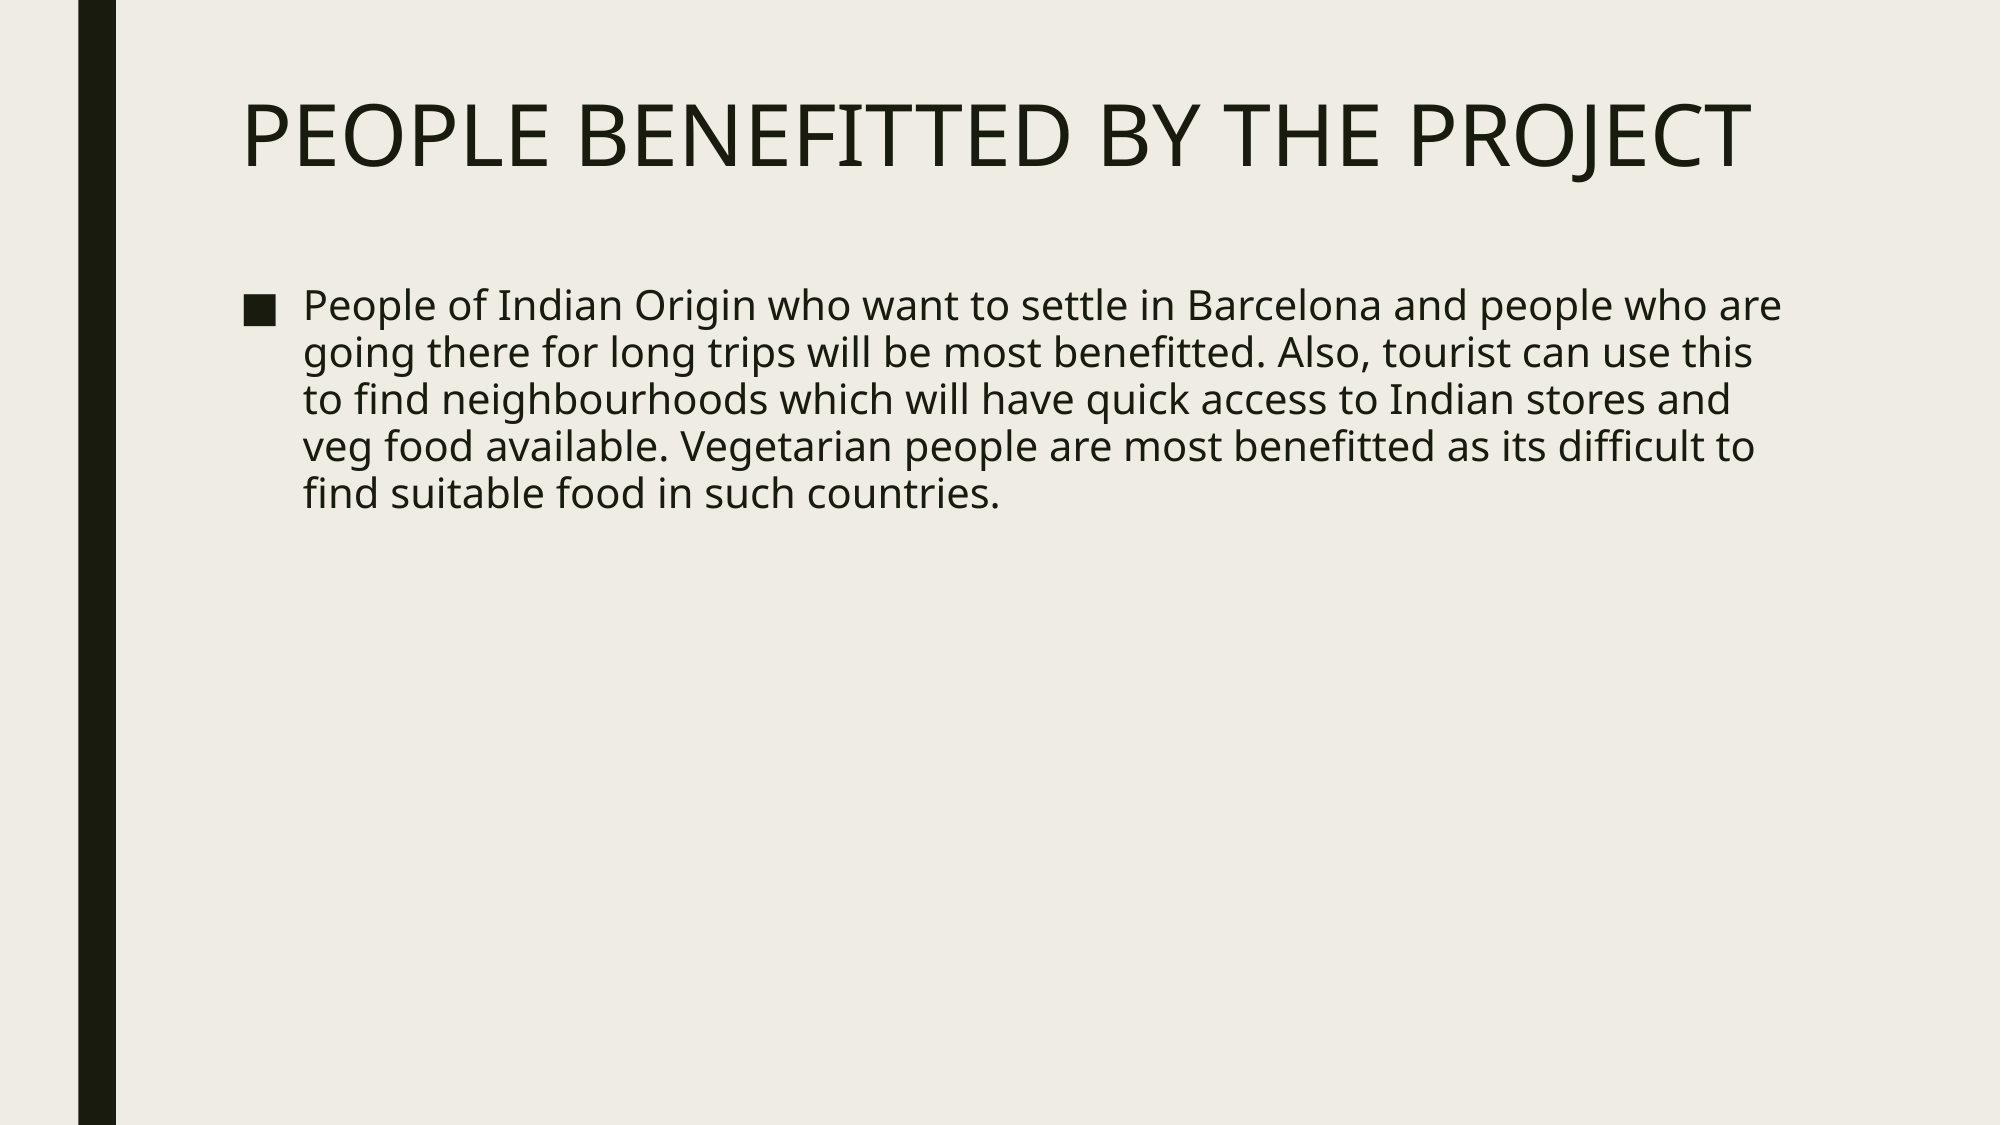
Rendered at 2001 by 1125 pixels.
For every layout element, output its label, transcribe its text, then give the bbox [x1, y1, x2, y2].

list People of Indian Origin who want to settle in Barcelona and people who are going there for long trips will be most benefitted. Also, tourist can use this to find neighbourhoods which will have quick access to Indian stores and veg food available. Vegetarian people are most benefitted as its difficult to find suitable food in such countries. [225, 275, 1800, 983]
title PEOPLE BENEFITTED BY THE PROJECT [225, 84, 1800, 197]
